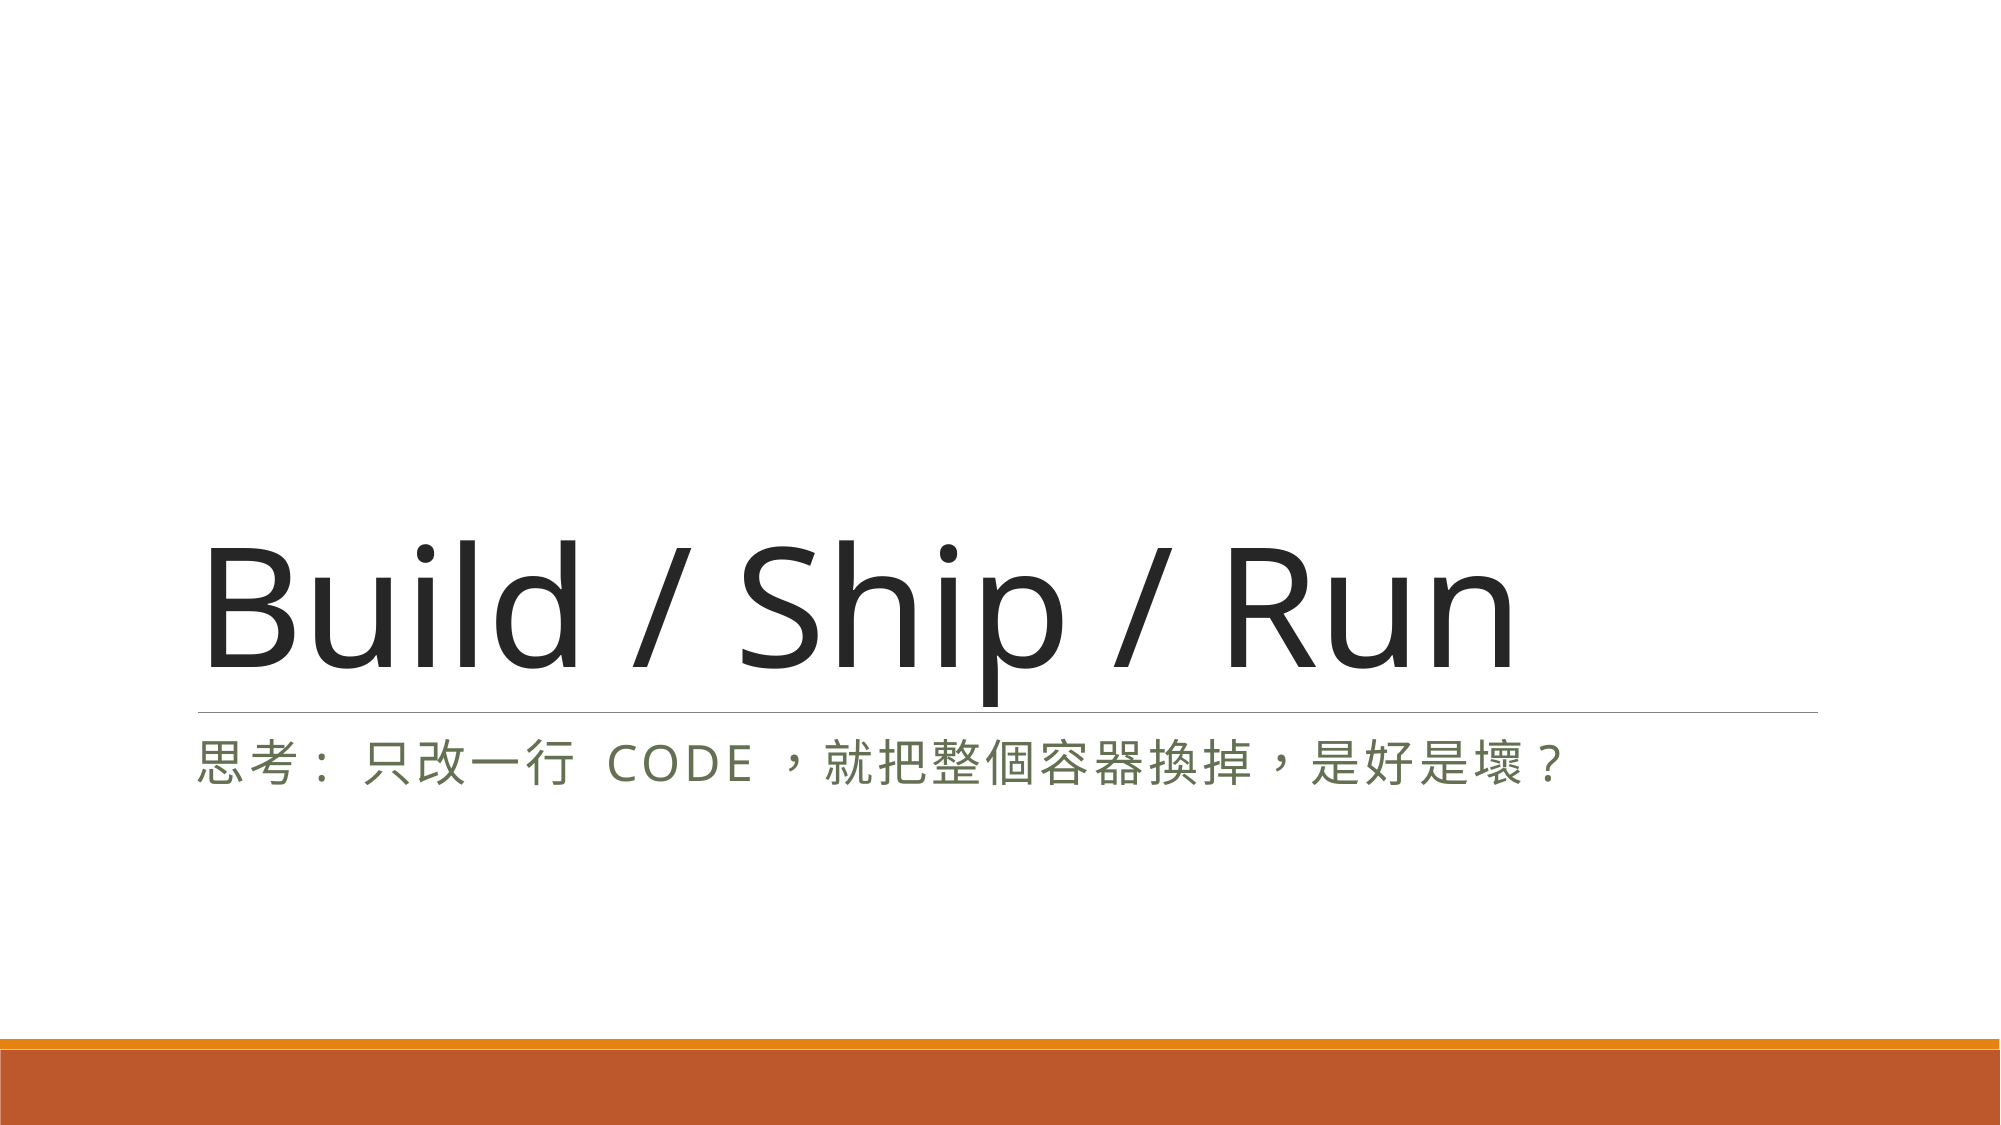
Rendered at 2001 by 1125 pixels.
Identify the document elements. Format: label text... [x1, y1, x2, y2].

subtitle 思考: 只改一行 CODE，就把整個容器換掉，是好是壞? [180, 730, 1831, 919]
title Build / Ship / Run [180, 124, 1830, 710]
